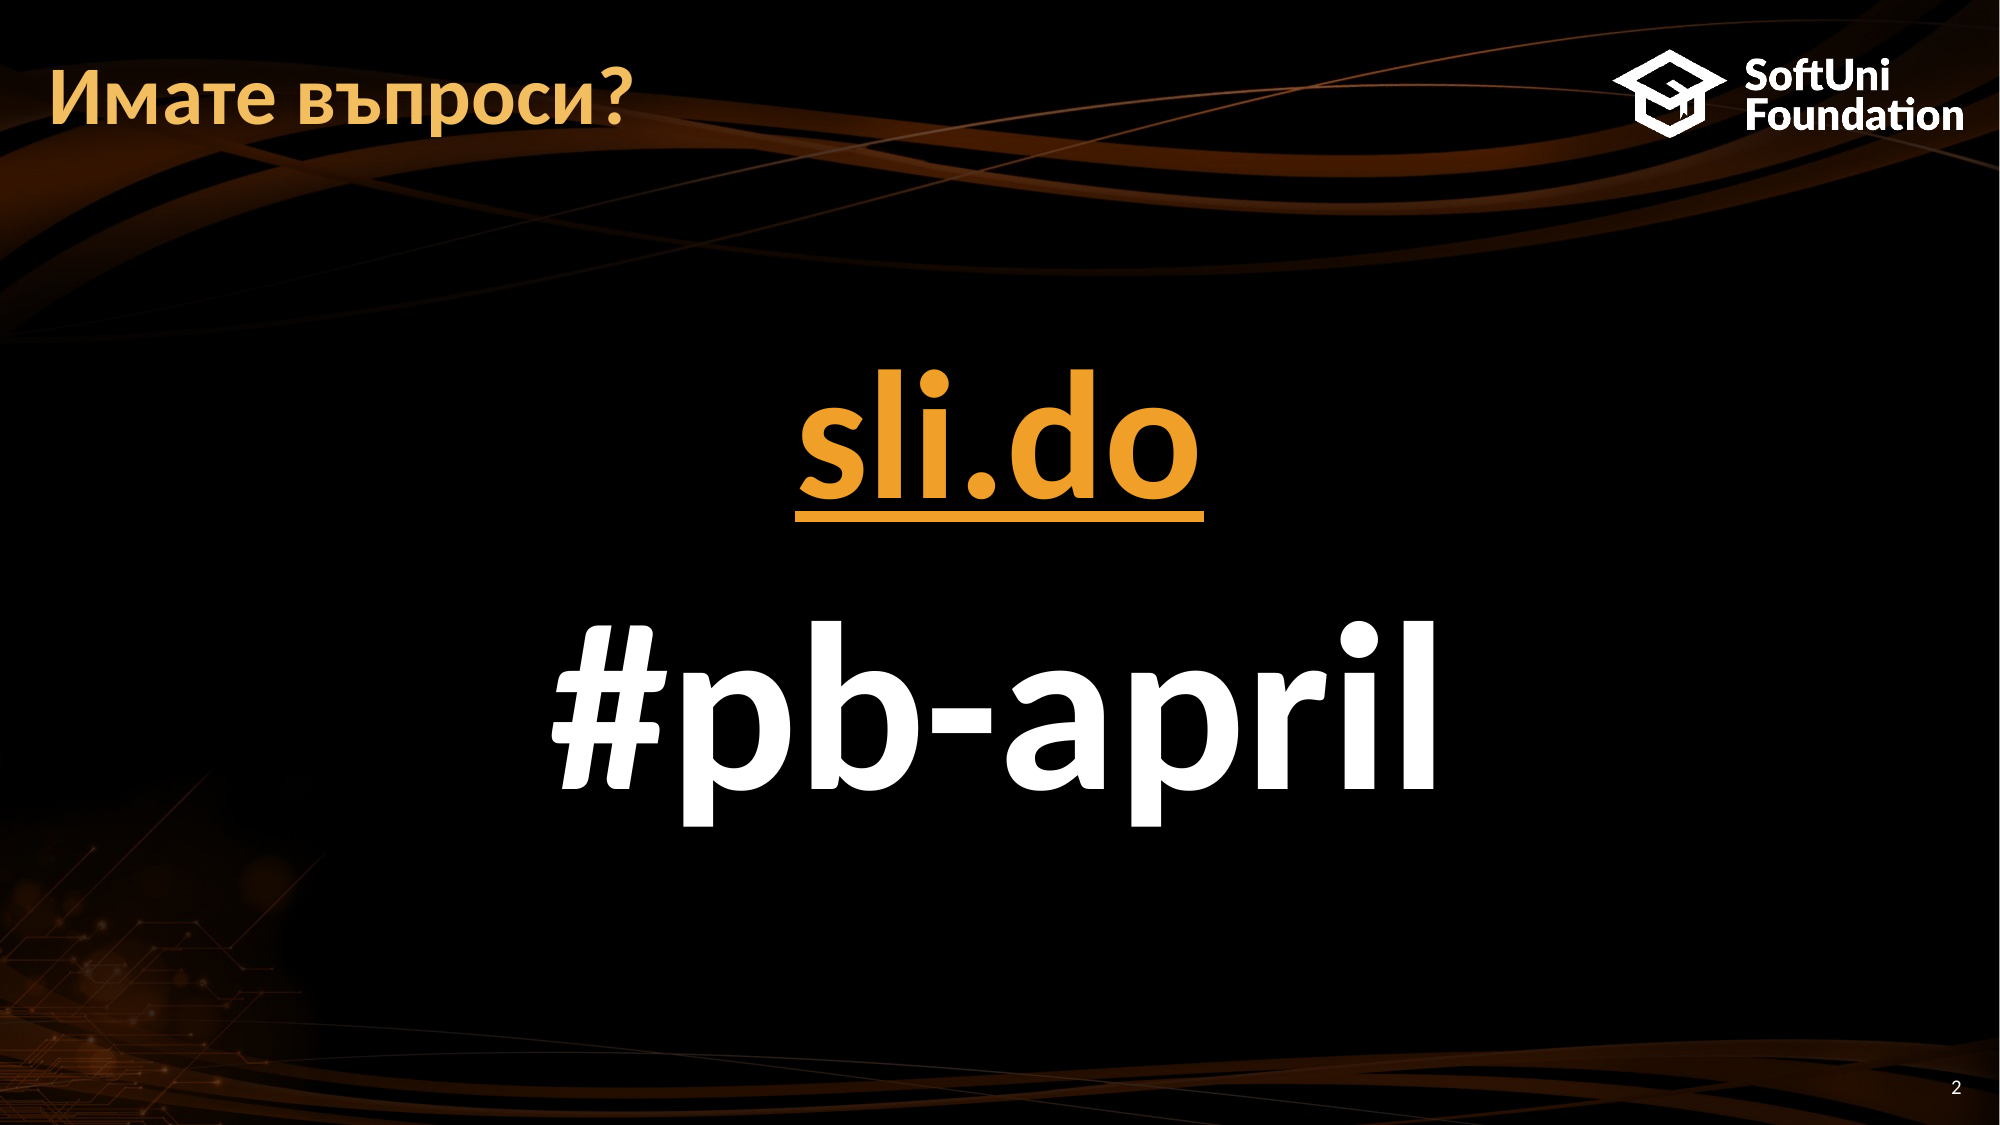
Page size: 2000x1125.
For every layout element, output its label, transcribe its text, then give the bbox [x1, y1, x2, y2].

title Имате въпроси? [30, 6, 1602, 189]
list sli.do #pb-april [31, 188, 1968, 1071]
slide_number 2 [1897, 1071, 1968, 1103]
picture [0, 0, 2000, 1125]
